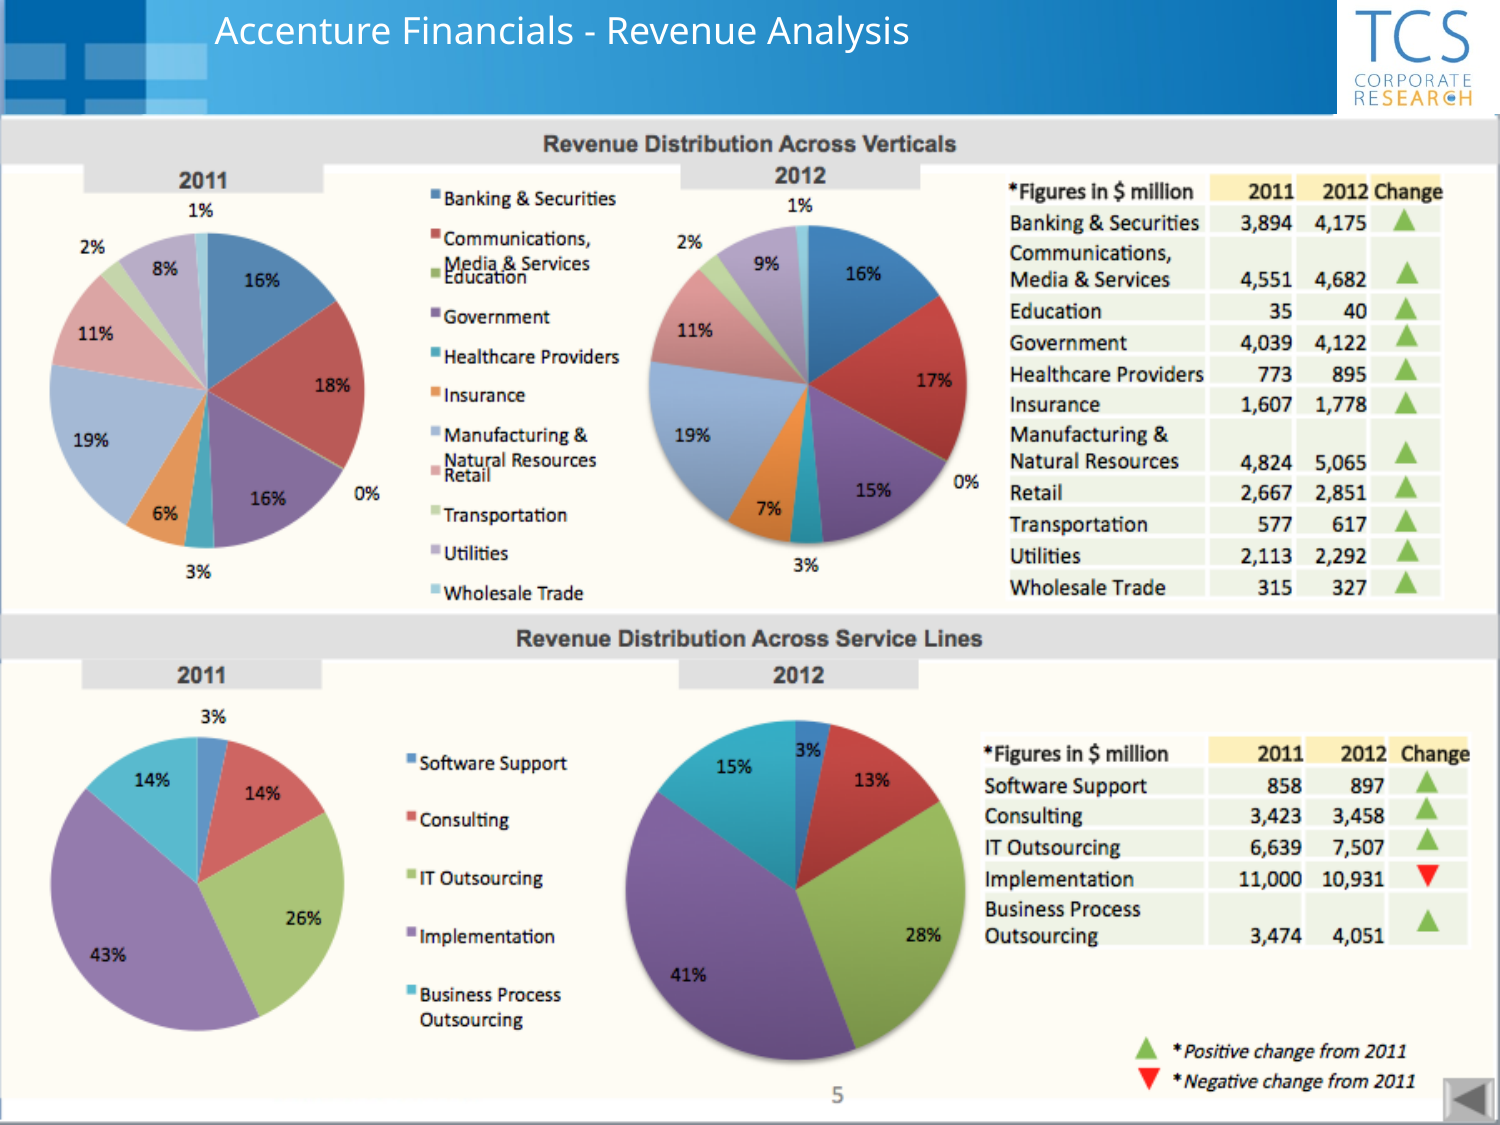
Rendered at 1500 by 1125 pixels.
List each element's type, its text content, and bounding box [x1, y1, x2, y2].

picture [0, 0, 1500, 1125]
title Accenture Financials - Revenue Analysis [199, 0, 1314, 92]
